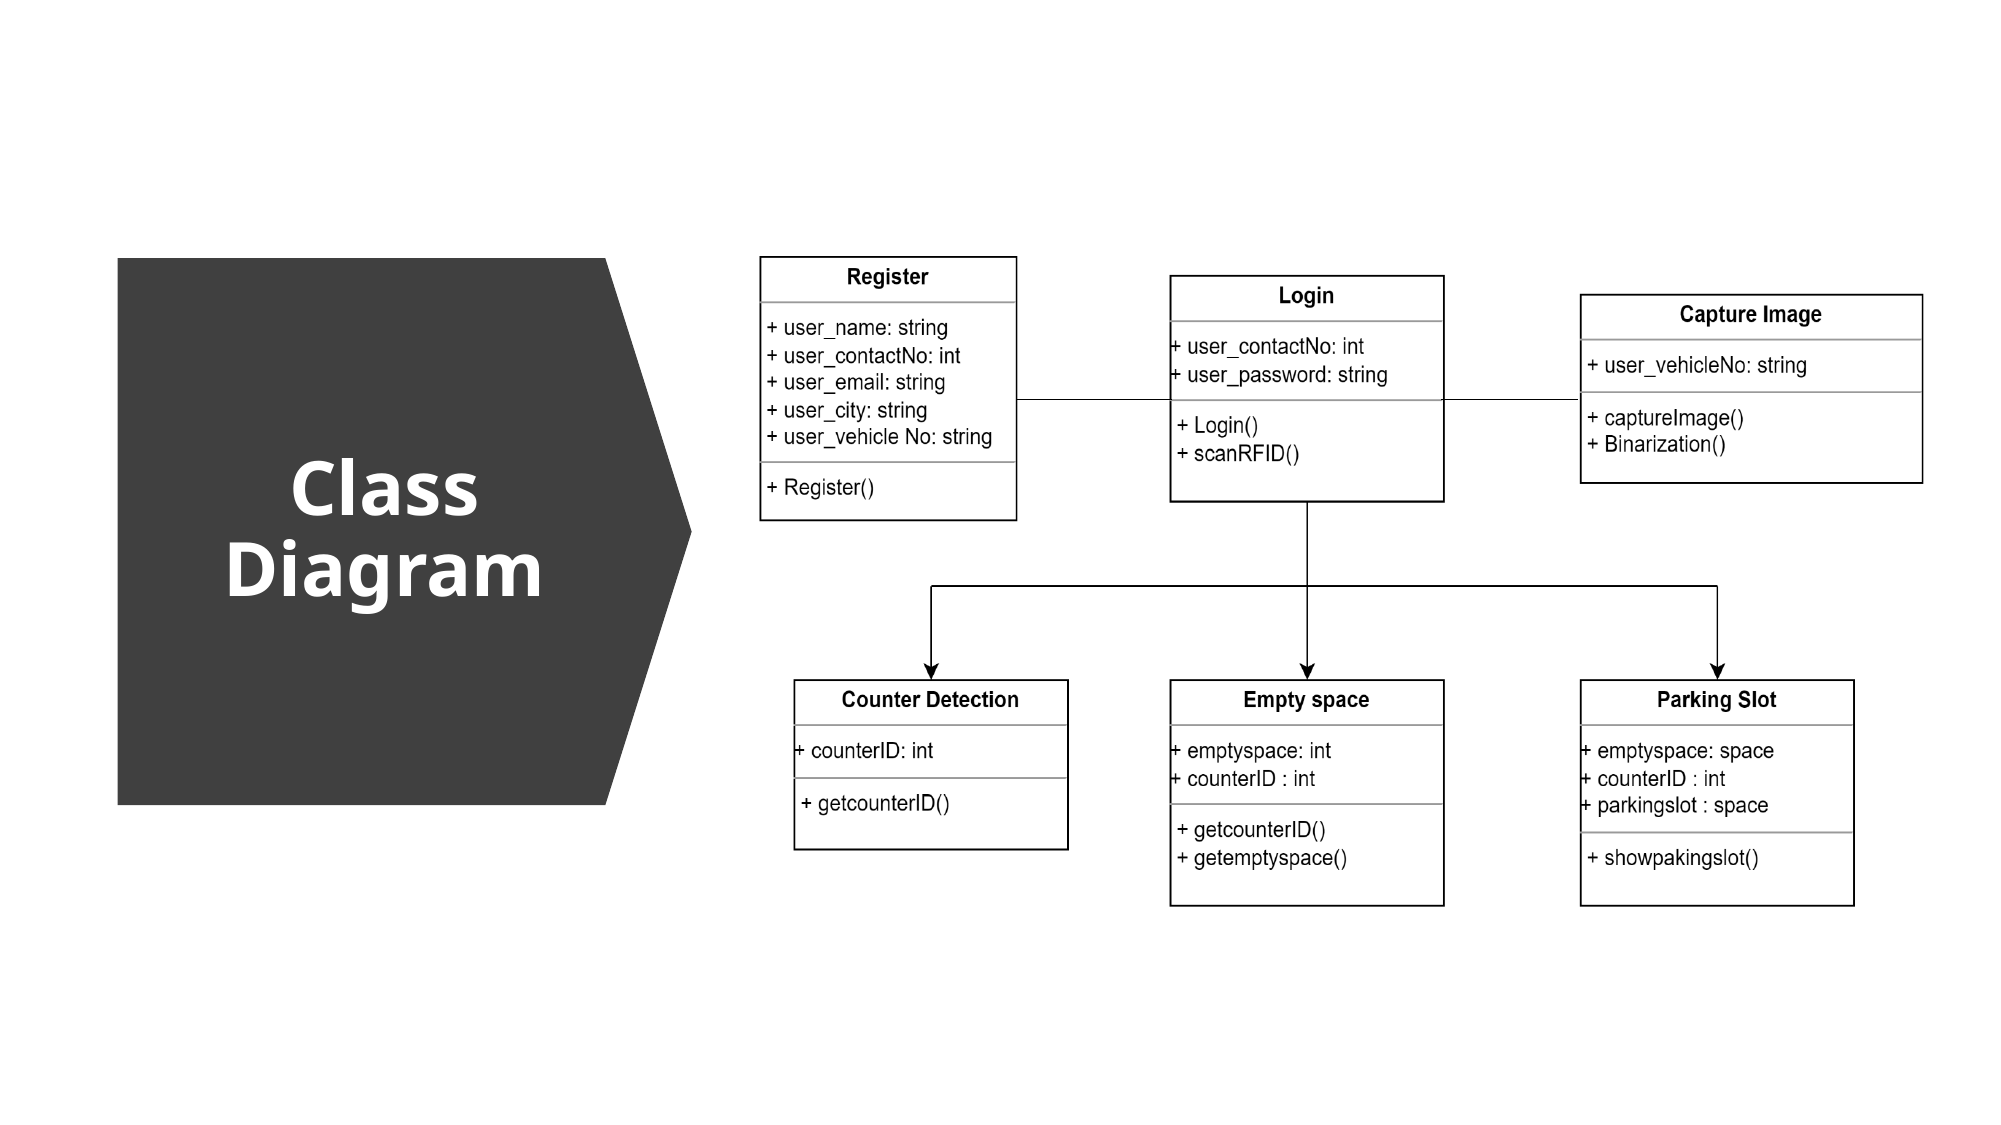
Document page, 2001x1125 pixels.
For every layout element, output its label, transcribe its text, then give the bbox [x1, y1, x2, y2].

text_box [116, 257, 693, 807]
picture [742, 237, 1942, 927]
title Class Diagram [168, 322, 601, 741]
